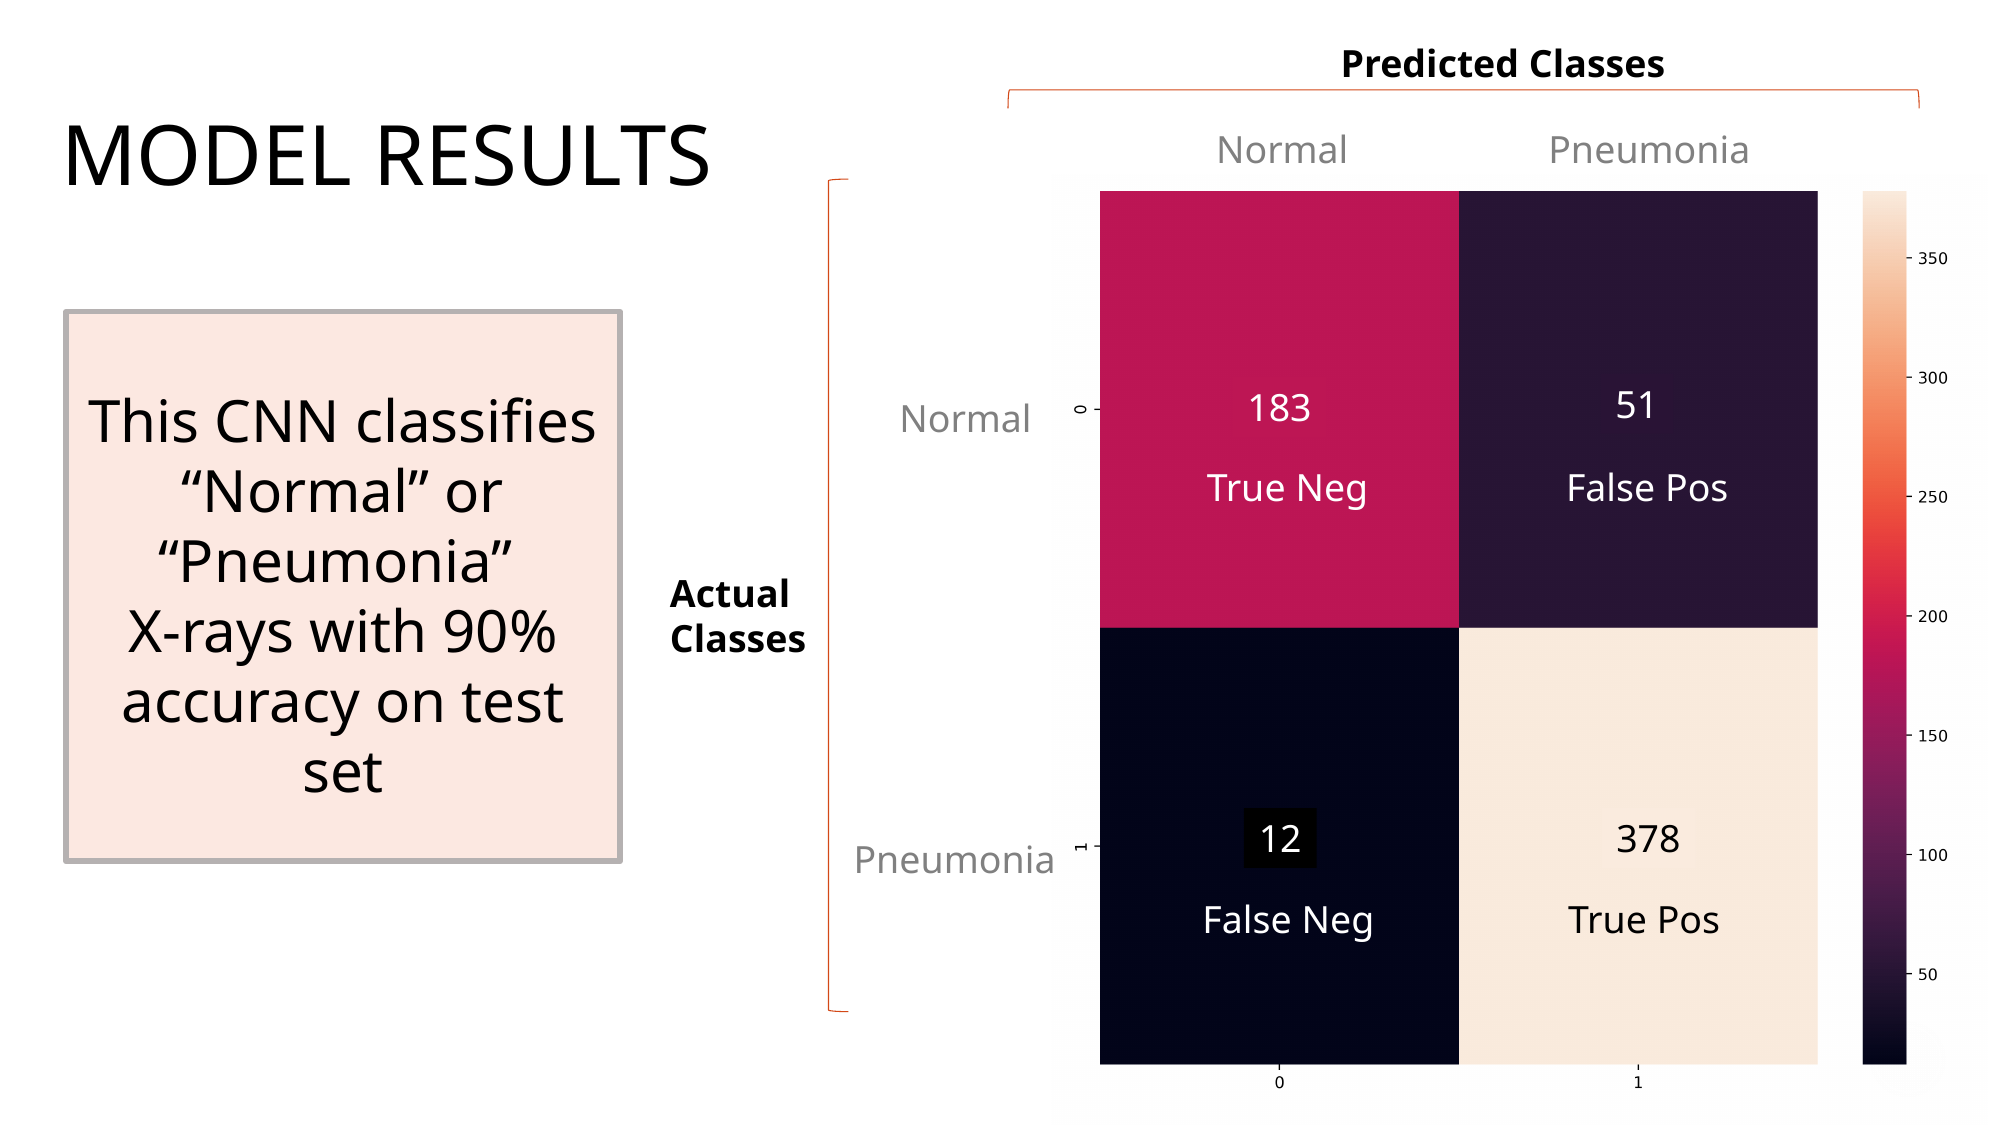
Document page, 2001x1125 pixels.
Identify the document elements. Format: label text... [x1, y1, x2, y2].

text_box Pneumonia [838, 828, 1050, 889]
text_box This CNN classifies “Normal” or “Pneumonia” X-rays with 90% accuracy on test set [65, 311, 621, 862]
text_box Normal [884, 387, 1047, 447]
text_box Actual Classes [655, 562, 827, 668]
text_box Normal [1201, 118, 1364, 173]
text_box Predicted Classes [1325, 32, 1691, 93]
title Model Results [46, 49, 1772, 267]
text_box Pneumonia [1533, 118, 1766, 173]
text_box [827, 178, 849, 1013]
picture [1051, 174, 1988, 1125]
text_box [1007, 89, 1920, 109]
